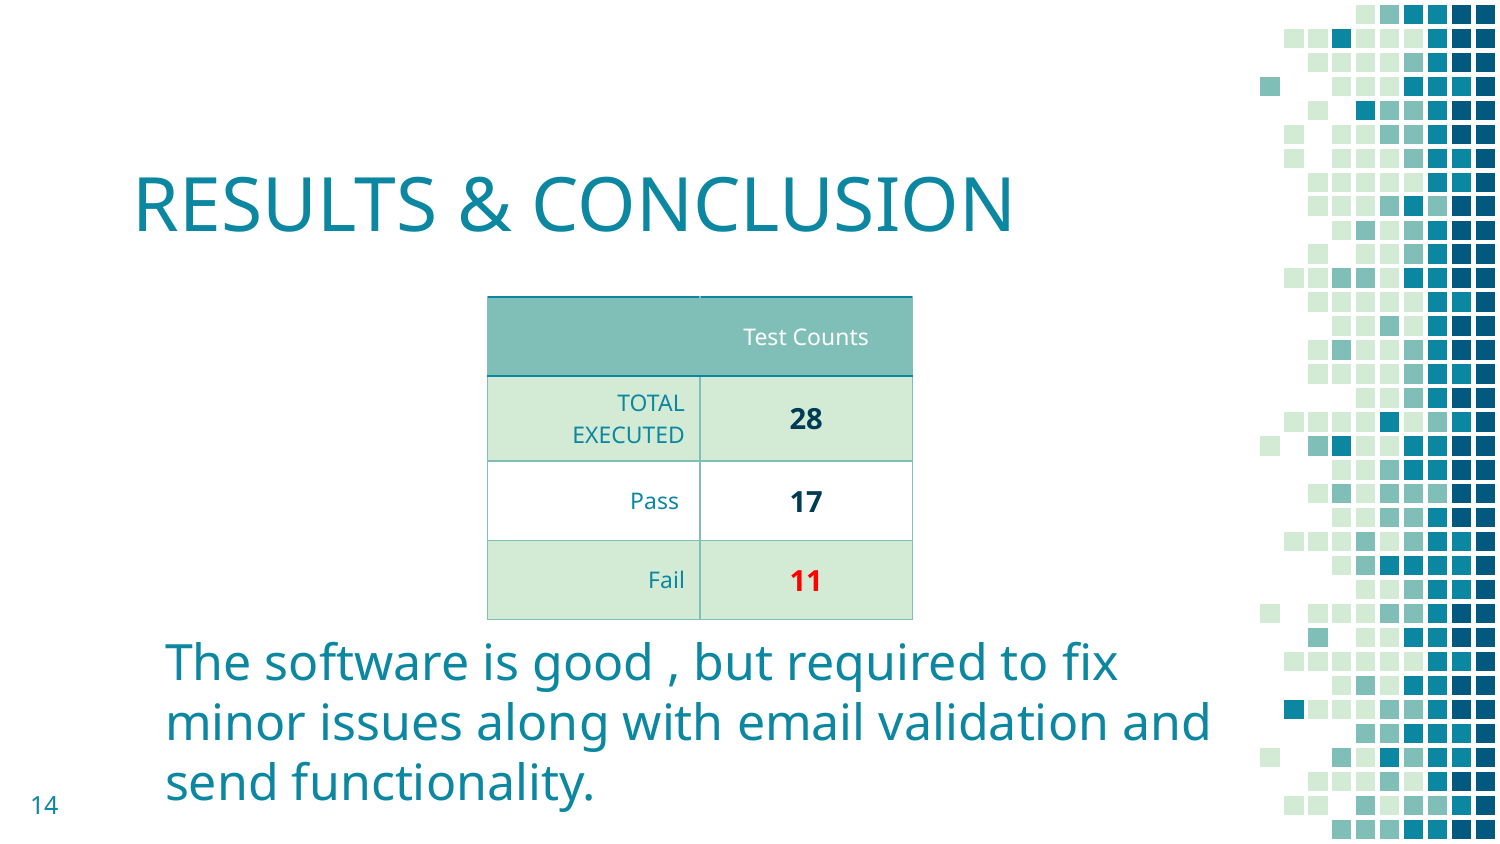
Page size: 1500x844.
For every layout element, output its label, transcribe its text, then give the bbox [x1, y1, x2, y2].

table_header Test Counts [701, 298, 912, 375]
text_box The software is good , but required to fix minor issues along with email validation and send functionality. [150, 684, 1260, 825]
table_cell 28 [701, 377, 912, 460]
table_cell TOTAL EXECUTED [488, 377, 699, 460]
table_header [488, 298, 699, 375]
table_cell 17 [701, 462, 912, 540]
table_cell Pass [488, 462, 699, 540]
table_cell Fail [488, 541, 699, 619]
slide_number 14 [15, 774, 105, 839]
table_cell 11 [701, 541, 912, 619]
title RESULTS & CONCLUSION [117, 121, 1227, 262]
